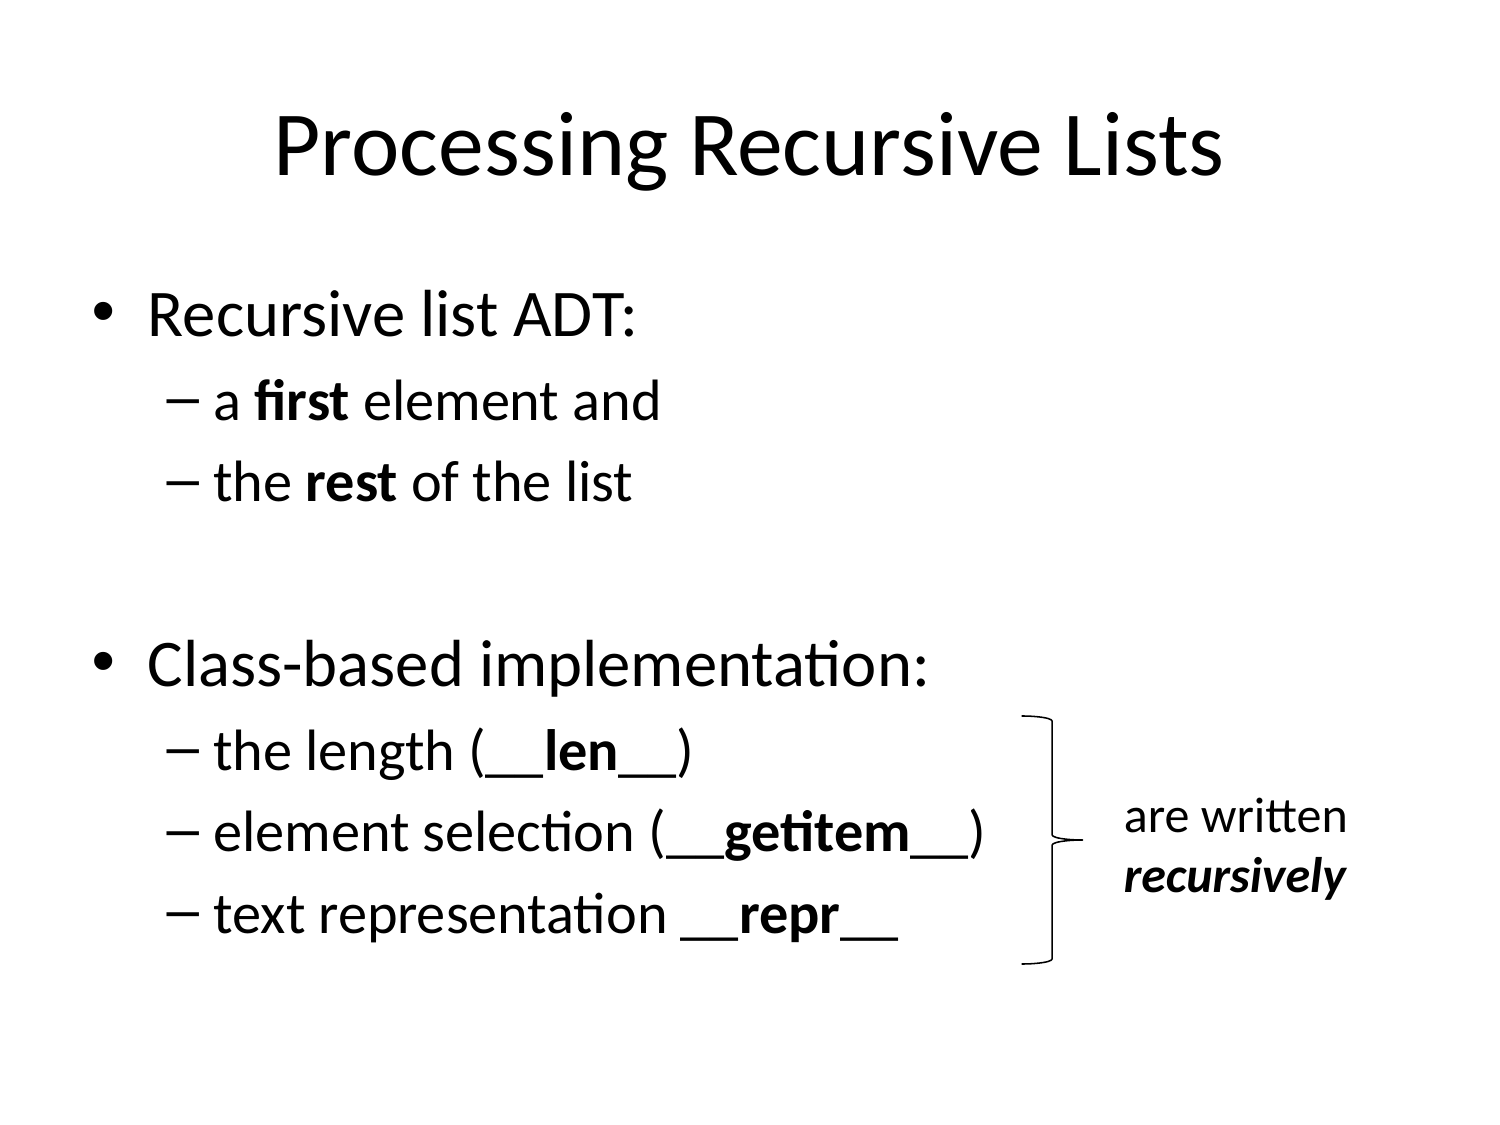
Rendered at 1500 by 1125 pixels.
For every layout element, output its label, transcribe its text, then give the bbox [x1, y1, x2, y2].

list Recursive list ADT: a first element and the rest of the list Class-based implementation: the length (__len__) element selection (__getitem__) text representation __repr__ [76, 262, 1459, 1035]
text_box are written recursively [1109, 775, 1375, 955]
title Processing Recursive Lists [75, 45, 1425, 233]
text_box [1021, 715, 1084, 965]
